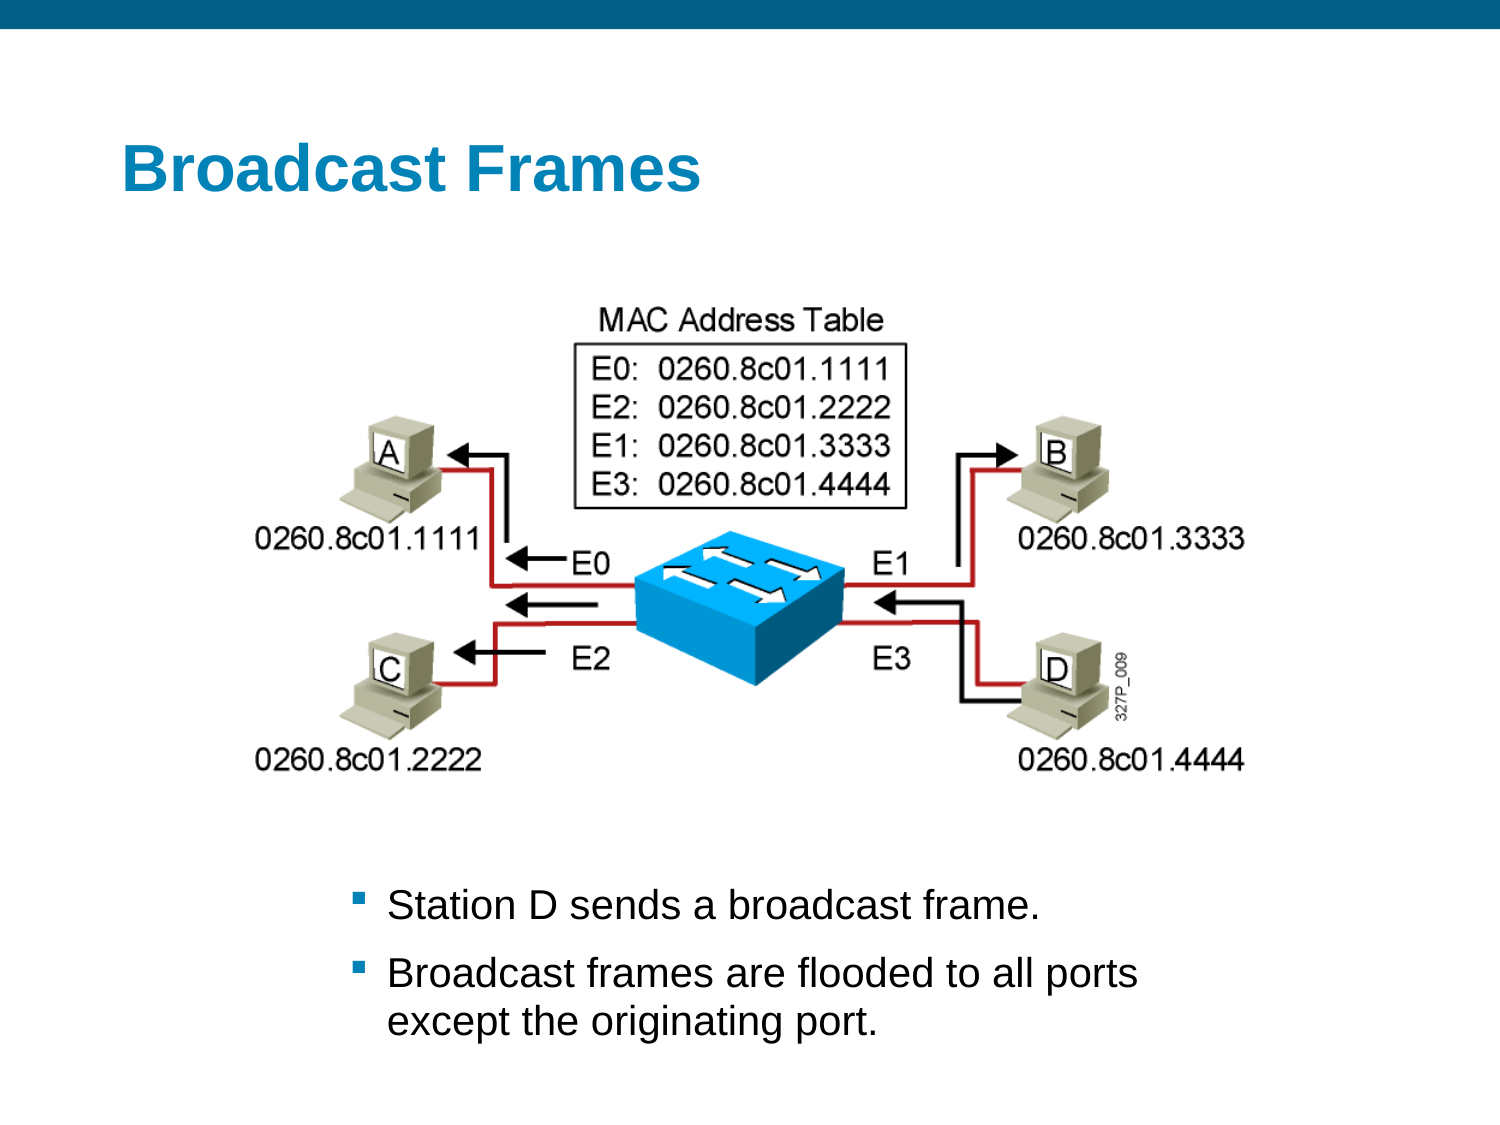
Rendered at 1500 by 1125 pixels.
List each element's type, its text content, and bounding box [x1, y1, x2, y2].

picture [254, 299, 1246, 782]
title Broadcast Frames [107, 75, 1444, 213]
text_box Station D sends a broadcast frame. Broadcast frames are flooded to all ports except the originating port. [349, 881, 1151, 1045]
